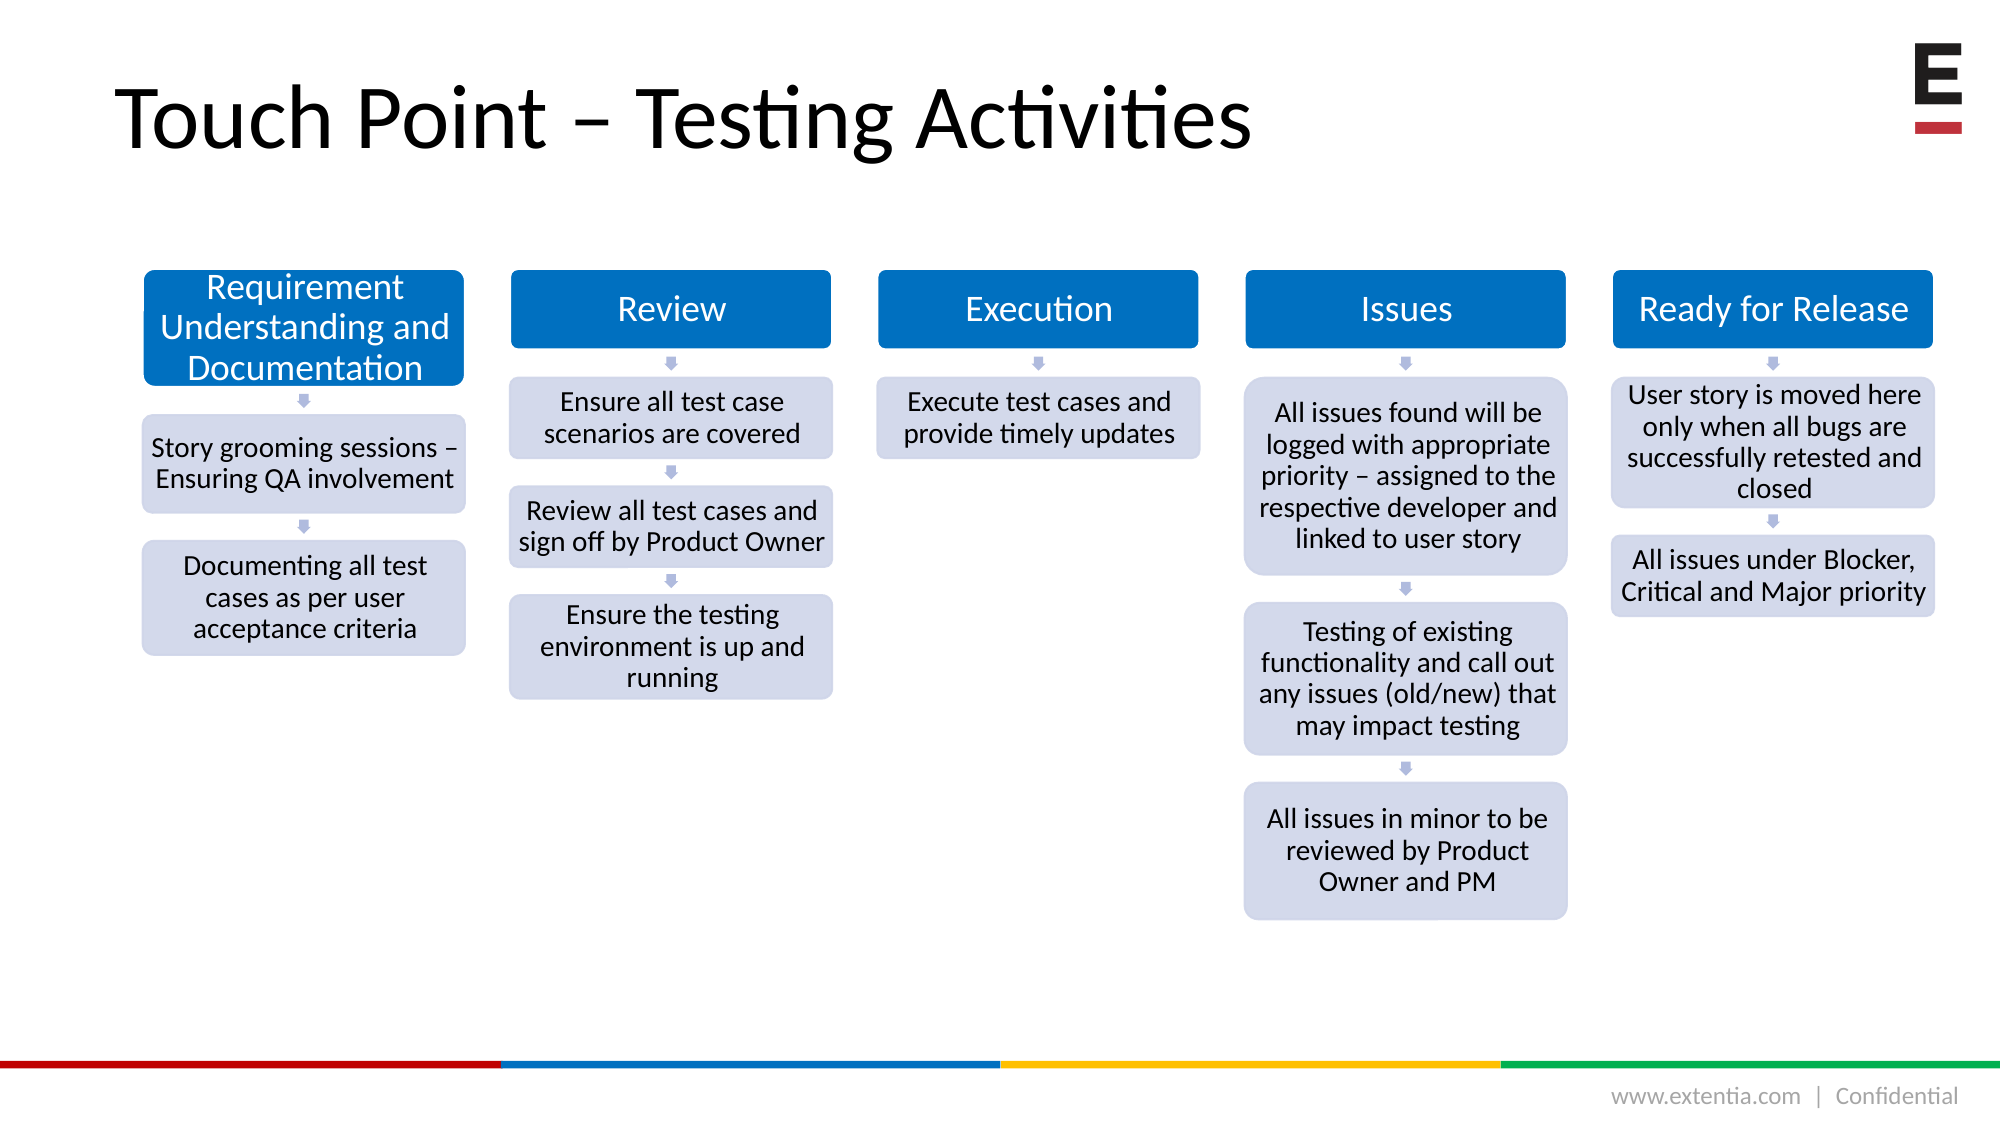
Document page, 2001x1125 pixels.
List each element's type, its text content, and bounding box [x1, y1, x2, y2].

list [142, 170, 1935, 1018]
title Touch Point – Testing Activities [99, 43, 1892, 194]
picture [1915, 43, 1962, 134]
